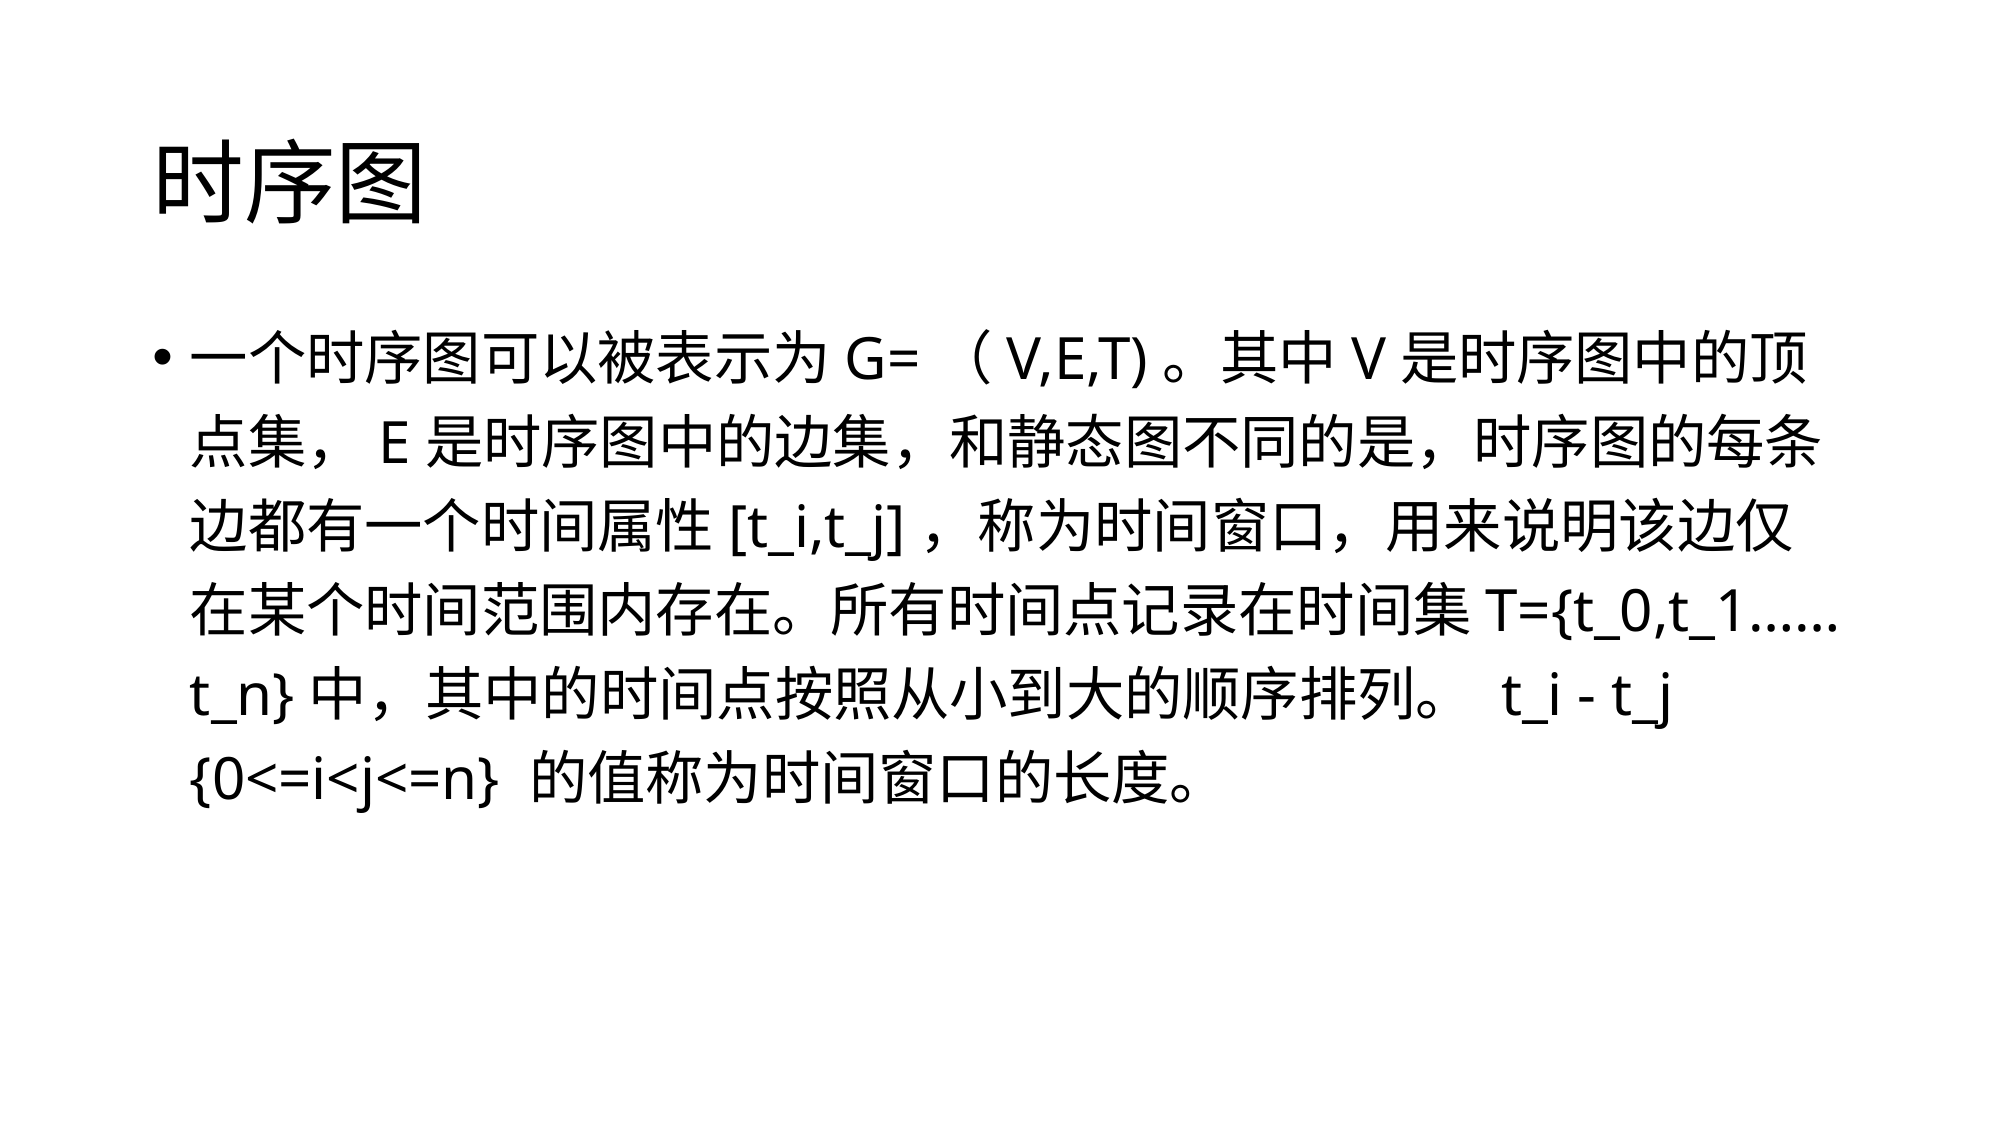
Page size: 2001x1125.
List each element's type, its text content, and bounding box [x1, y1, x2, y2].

list 一个时序图可以被表示为G=（V,E,T)。其中V是时序图中的顶点集，E是时序图中的边集，和静态图不同的是，时序图的每条边都有一个时间属性[t_i,t_j]，称为时间窗口，用来说明该边仅在某个时间范围内存在。所有时间点记录在时间集T={t_0,t_1……t_n}中，其中的时间点按照从小到大的顺序排列。 t_i - t_j {0<=i<j<=n} 的值称为时间窗口的长度。 [137, 299, 1863, 1014]
title 时序图 [137, 59, 1863, 278]
